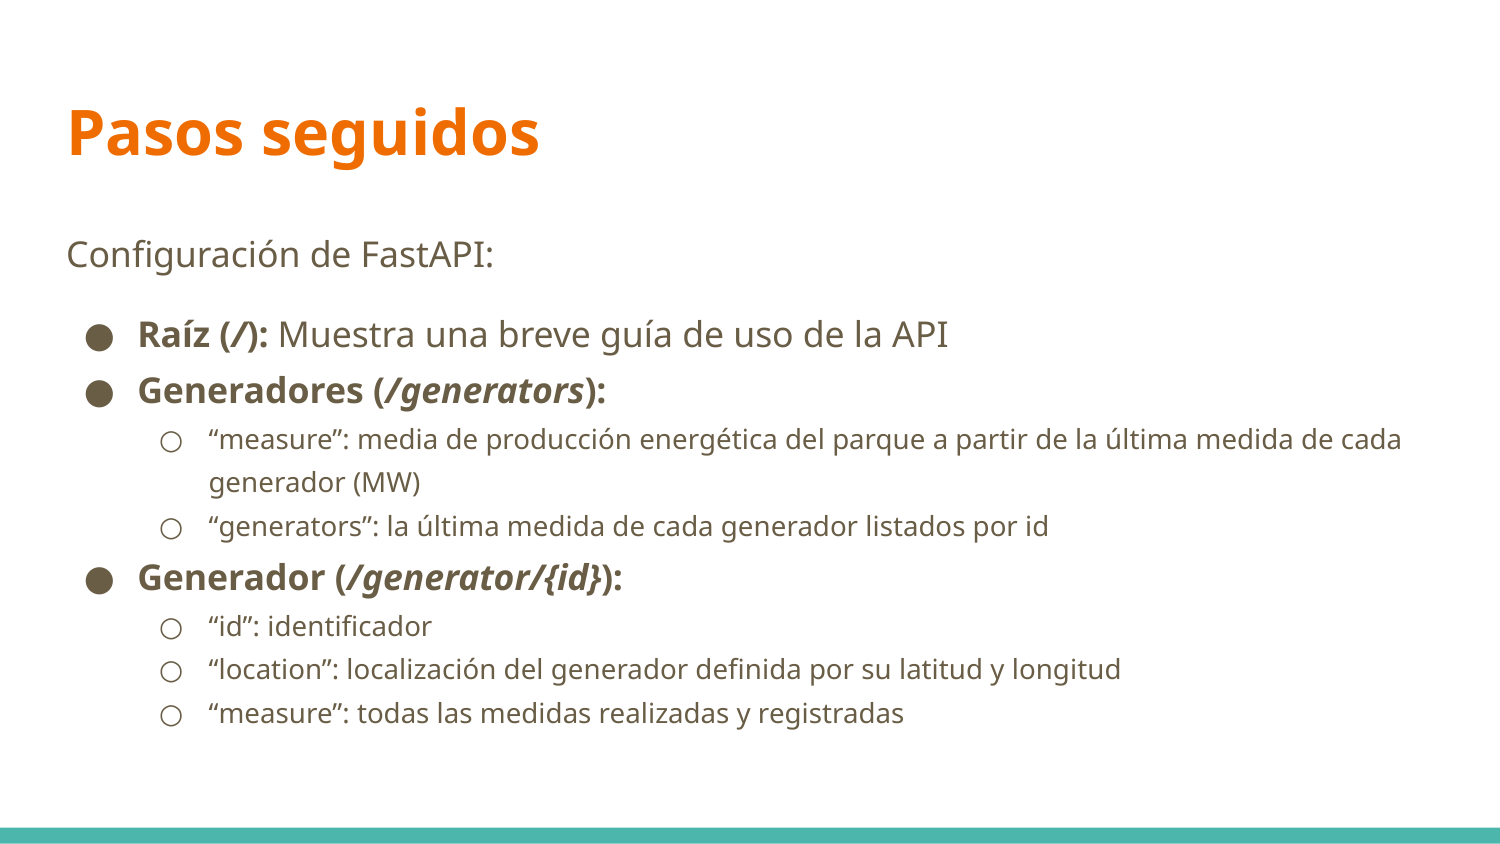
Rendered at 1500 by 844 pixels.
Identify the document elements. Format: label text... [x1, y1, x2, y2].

list Configuración de FastAPI: Raíz (/): Muestra una breve guía de uso de la API Generadores (/generators): “measure”: media de producción energética del parque a partir de la última medida de cada generador (MW) “generators”: la última medida de cada generador listados por id Generador (/generator/{id}): “id”: identificador “location”: localización del generador definida por su latitud y longitud “measure”: todas las medidas realizadas y registradas [51, 207, 1449, 750]
title Pasos seguidos [51, 72, 1449, 189]
